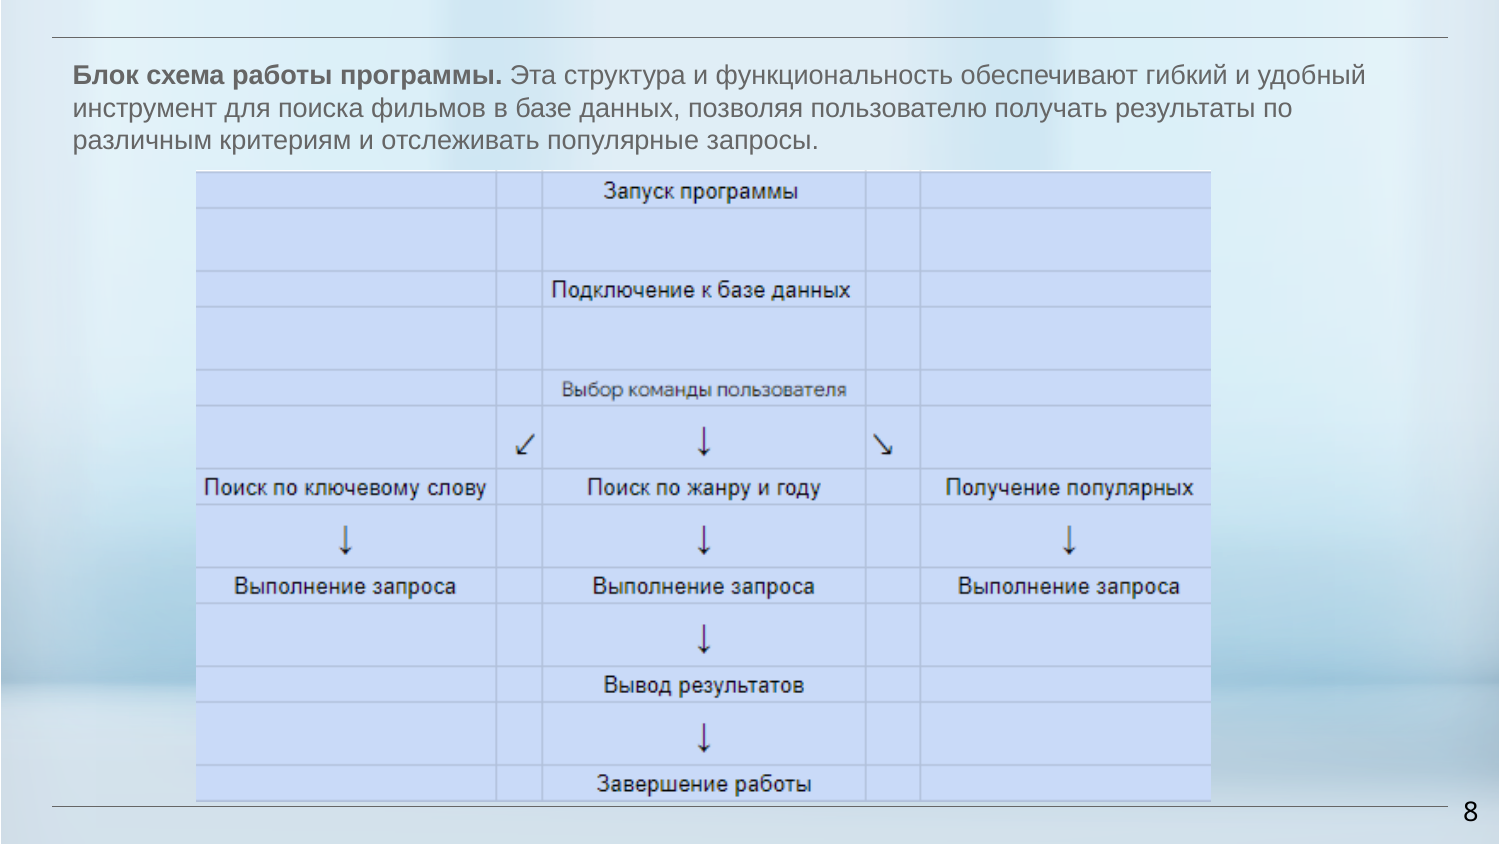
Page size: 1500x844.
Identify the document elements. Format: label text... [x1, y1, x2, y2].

subtitle Блок схема работы программы. Эта структура и функциональность обеспечивают гибкий и удобный инструмент для поиска фильмов в базе данных, позволяя пользователю получать результаты по различным критериям и отслеживать популярные запросы. [57, 42, 1443, 802]
picture [196, 170, 1211, 802]
slide_number ‹#› [1403, 779, 1494, 844]
